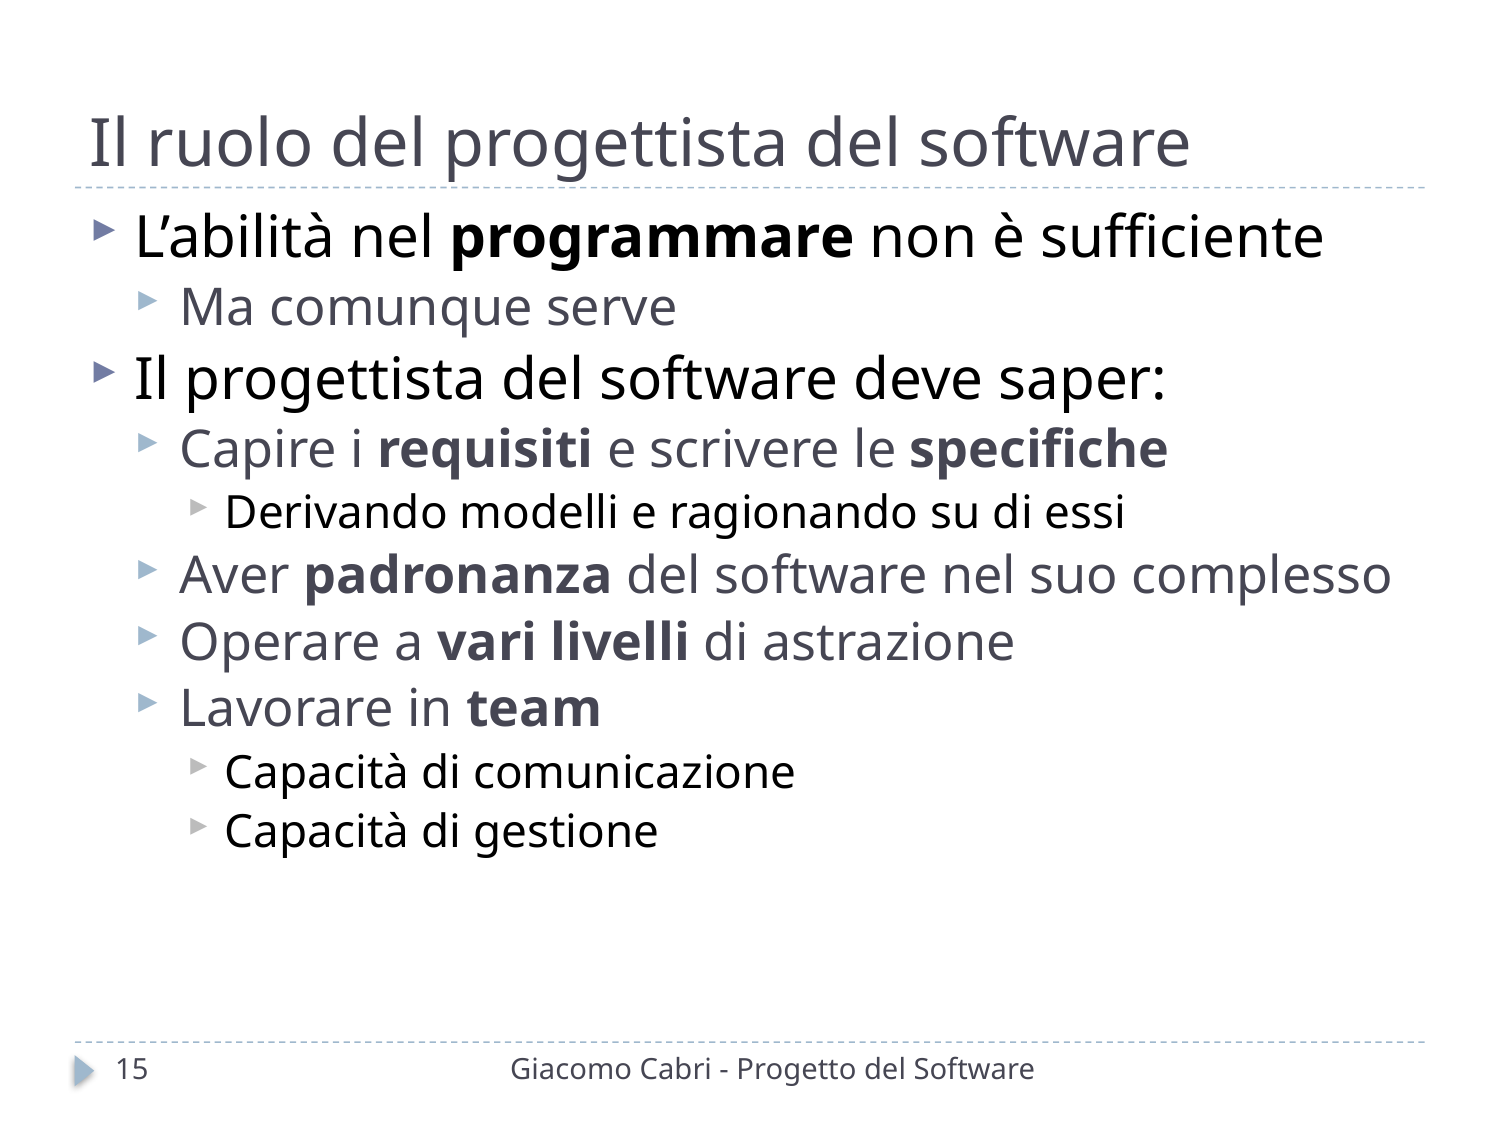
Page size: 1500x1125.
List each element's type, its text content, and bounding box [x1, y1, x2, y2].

slide_number 15 [100, 1042, 426, 1103]
list L’abilità nel programmare non è sufficiente Ma comunque serve Il progettista del software deve saper: Capire i requisiti e scrivere le specifiche Derivando modelli e ragionando su di essi Aver padronanza del software nel suo complesso Operare a vari livelli di astrazione Lavorare in team Capacità di comunicazione Capacità di gestione [75, 200, 1425, 1010]
footer Giacomo Cabri - Progetto del Software [475, 1042, 1051, 1103]
title Il ruolo del progettista del software [75, 24, 1425, 188]
